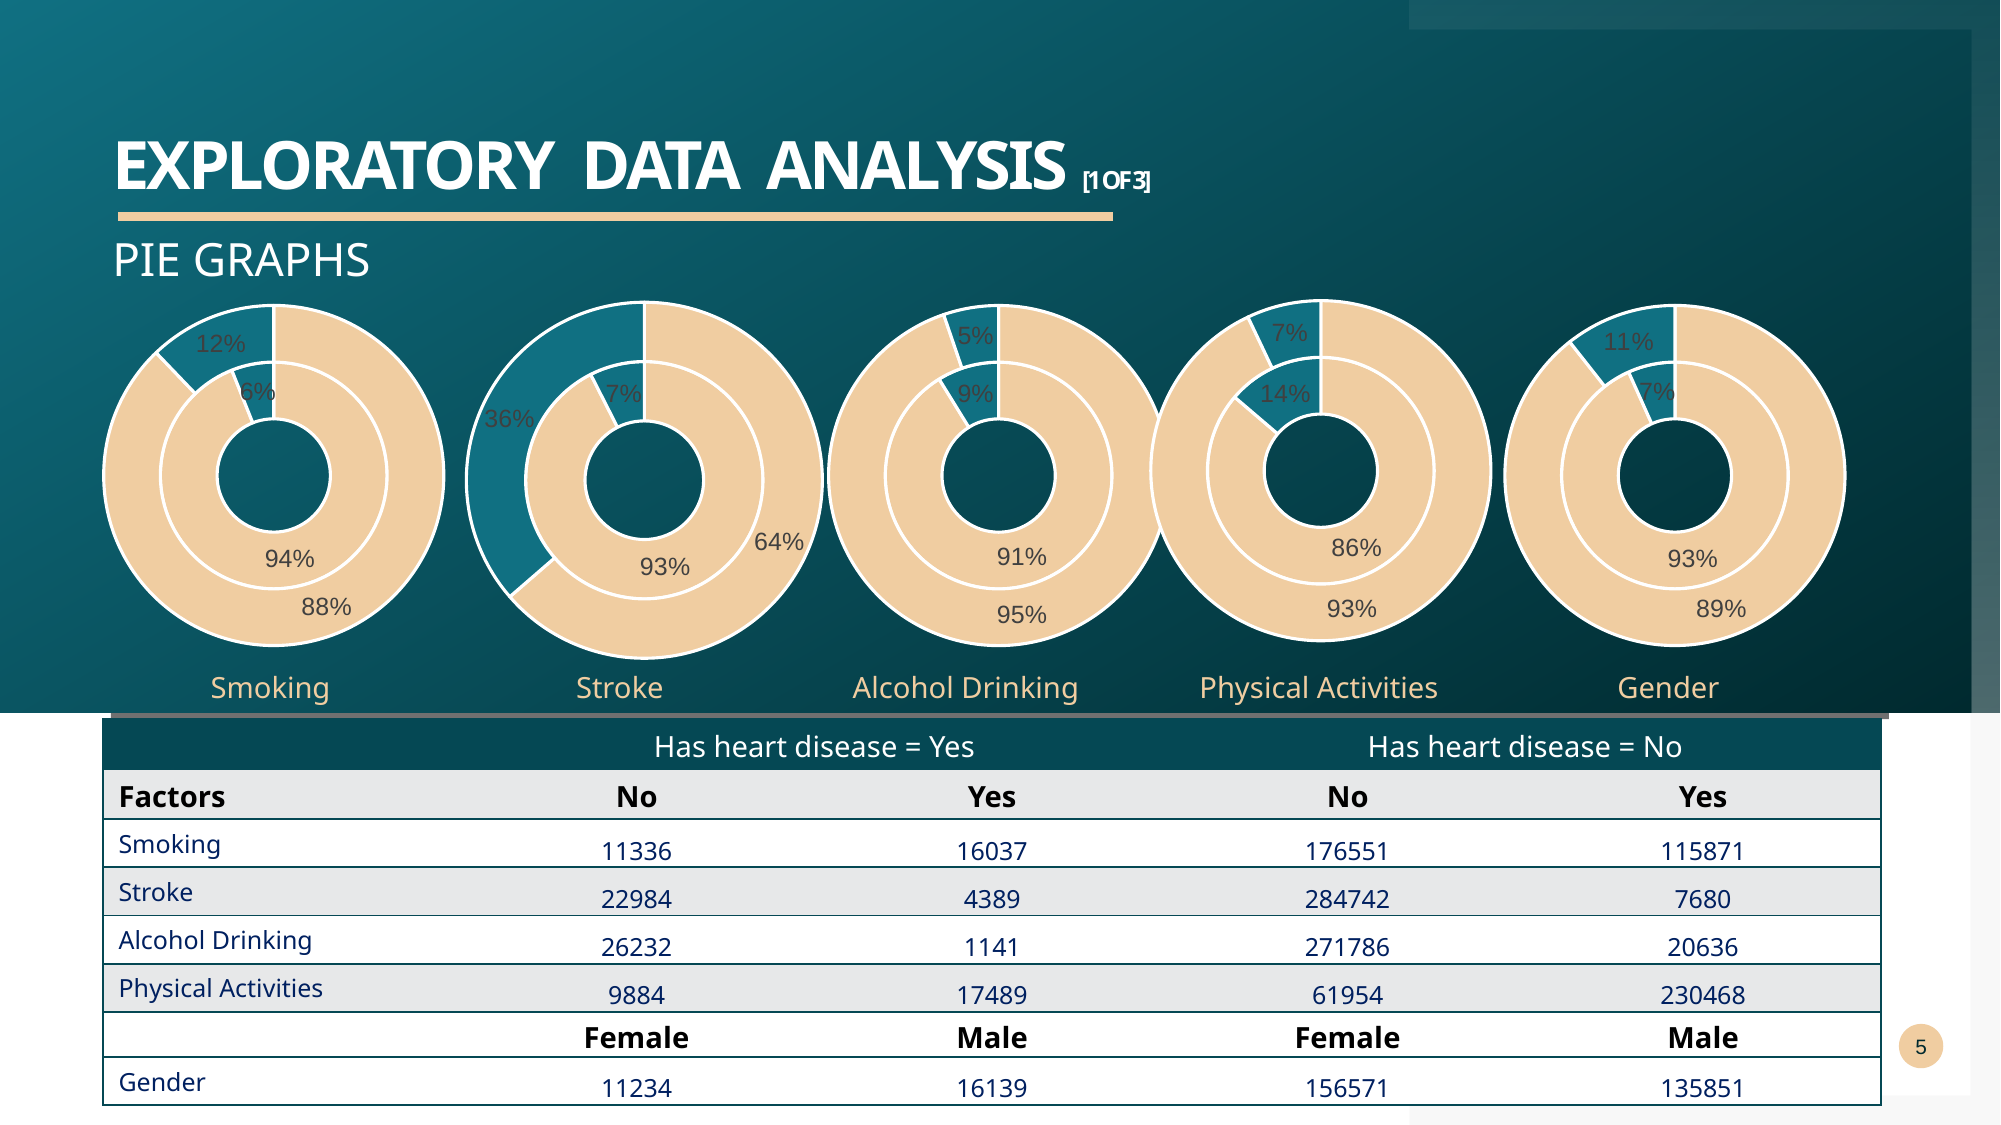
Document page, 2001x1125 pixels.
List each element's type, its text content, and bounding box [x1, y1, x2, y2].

table_cell Alcohol Drinking [104, 916, 459, 963]
table_cell 284742 [1170, 868, 1525, 915]
table_cell 22984 [459, 868, 814, 915]
table_cell No [1170, 770, 1525, 818]
table_cell 1141 [814, 916, 1170, 963]
table_cell Smoking [104, 820, 459, 866]
table_cell [104, 1013, 459, 1056]
chart [96, 280, 451, 671]
table_cell 11336 [459, 820, 814, 866]
table_cell Yes [814, 770, 1170, 818]
text_box Smoking [195, 671, 346, 712]
slide_number 5 [1898, 1023, 1944, 1069]
table_cell 135851 [1525, 1058, 1880, 1104]
text_box Alcohol Drinking [837, 662, 1094, 712]
table_cell Physical Activities [104, 965, 459, 1011]
table_cell 17489 [814, 965, 1170, 1011]
text_box Stroke [561, 671, 679, 712]
table_cell 9884 [459, 965, 814, 1011]
table_cell Yes [1525, 770, 1880, 818]
table_cell 26232 [459, 916, 814, 963]
table_cell Stroke [104, 868, 459, 915]
table_cell 230468 [1525, 965, 1880, 1011]
table_cell Female [1170, 1013, 1525, 1056]
table_cell 61954 [1170, 965, 1525, 1011]
table_cell 16139 [814, 1058, 1170, 1104]
table_cell 16037 [814, 820, 1170, 866]
table_cell 4389 [814, 868, 1170, 915]
table_header [104, 720, 459, 768]
table_cell 20636 [1525, 916, 1880, 963]
table_cell No [459, 770, 814, 818]
title Exploratory data analysis [1 of 3] [112, 132, 1423, 194]
text_box Gender [1602, 671, 1735, 712]
table_cell 115871 [1525, 820, 1880, 866]
table_header Has heart disease = No [1170, 720, 1880, 768]
list PIE GRAPHS [112, 230, 1353, 290]
table_cell Factors [104, 770, 459, 818]
table_cell 7680 [1525, 868, 1880, 915]
table_cell Male [814, 1013, 1170, 1056]
table_cell Male [1525, 1013, 1880, 1056]
table_cell Gender [104, 1058, 459, 1104]
table_cell Female [459, 1013, 814, 1056]
table_cell 156571 [1170, 1058, 1525, 1104]
table_cell 11234 [459, 1058, 814, 1104]
text_box Physical Activities [1184, 662, 1454, 712]
table_header Has heart disease = Yes [459, 720, 1170, 768]
table_cell 271786 [1170, 916, 1525, 963]
table_cell 176551 [1170, 820, 1525, 866]
chart [453, 280, 1853, 671]
